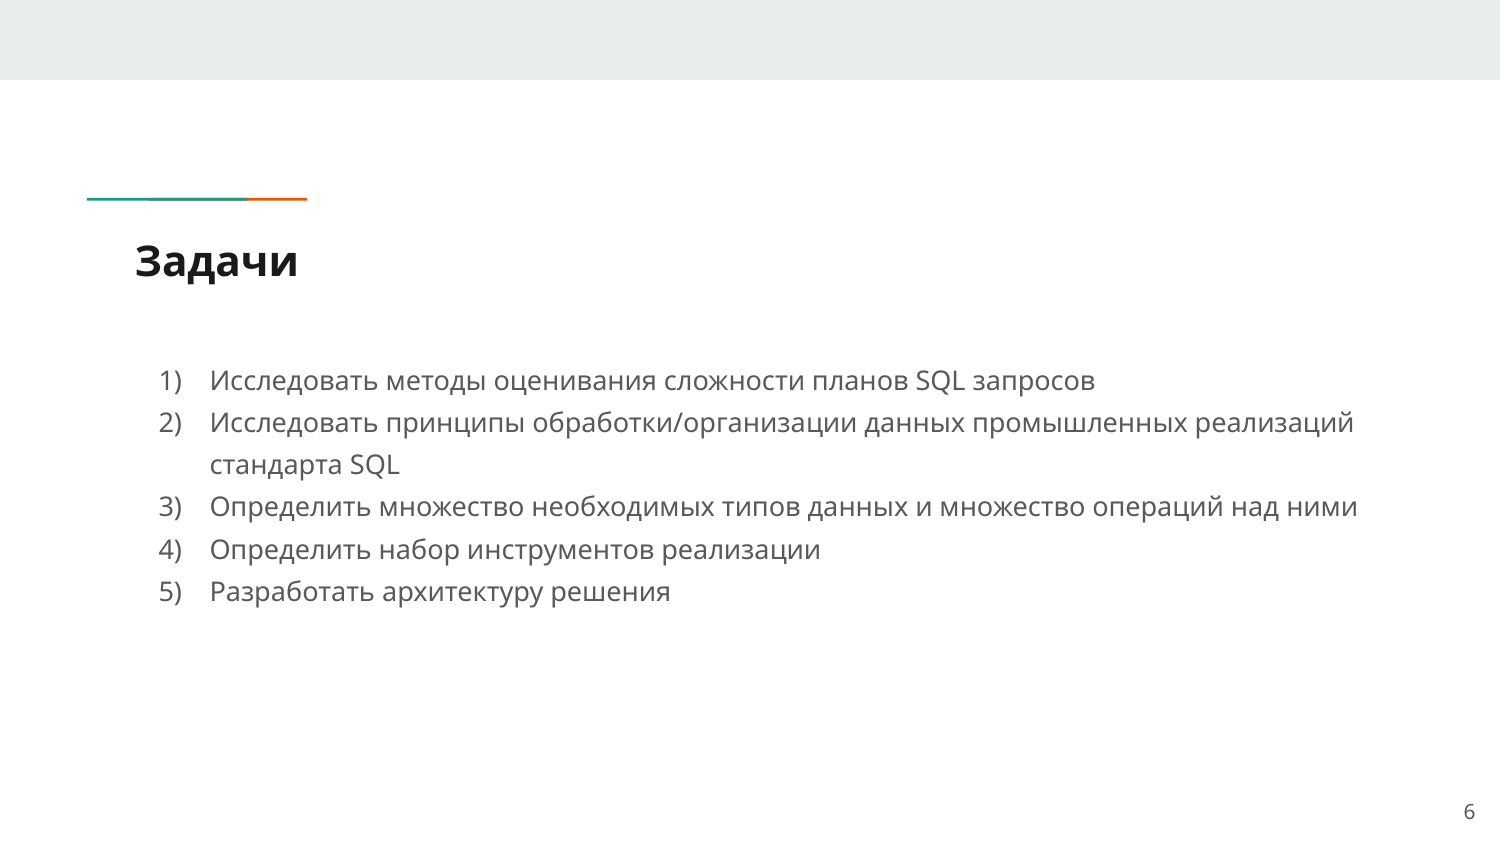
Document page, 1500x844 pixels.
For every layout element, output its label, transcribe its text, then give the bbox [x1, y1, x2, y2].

slide_number ‹#› [1400, 779, 1491, 844]
title Задачи [119, 216, 1381, 305]
list Исследовать методы оценивания сложности планов SQL запросов Исследовать принципы обработки/организации данных промышленных реализаций стандарта SQL Определить множество необходимых типов данных и множество операций над ними Определить набор инструментов реализации Разработать архитектуру решения [119, 341, 1381, 712]
